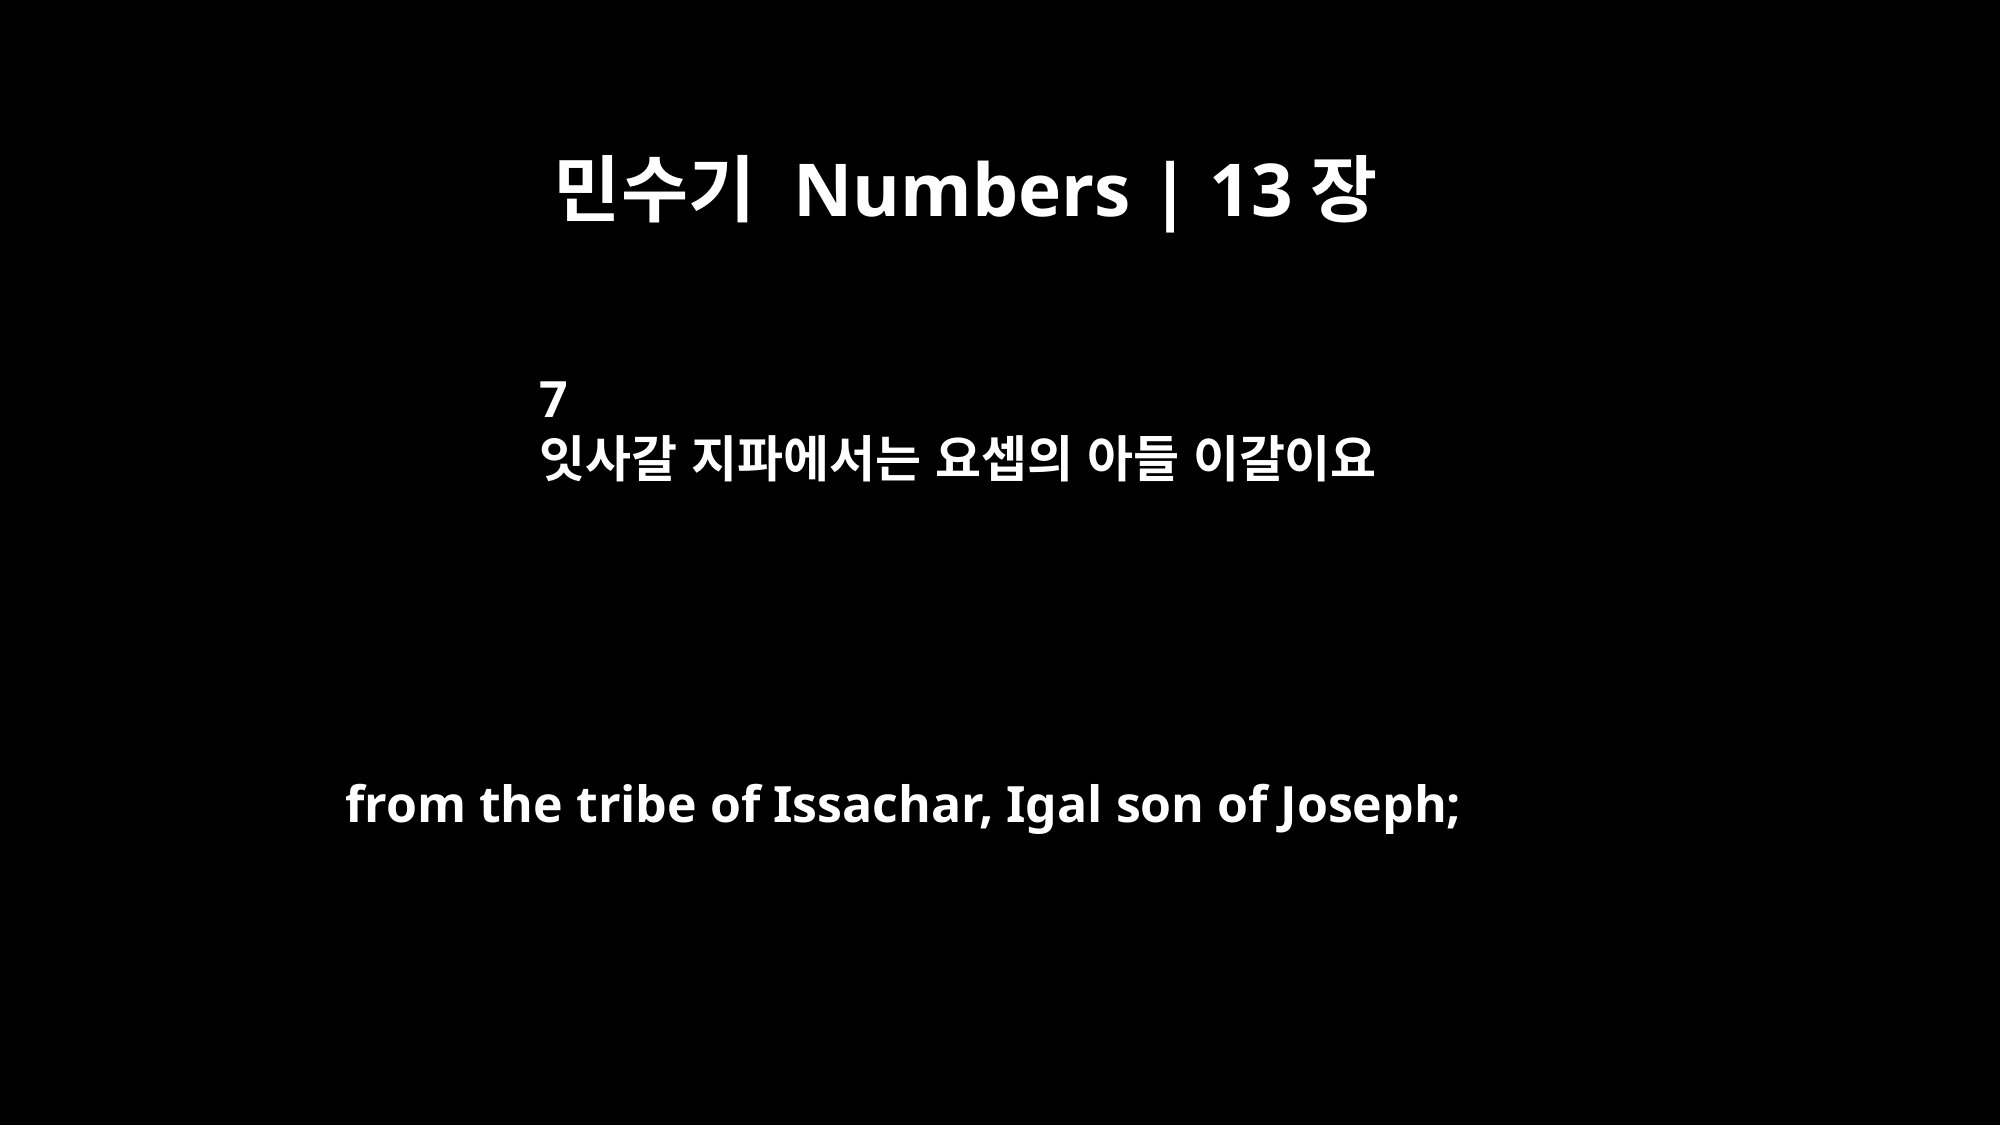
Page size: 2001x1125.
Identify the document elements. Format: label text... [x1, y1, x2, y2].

text_box 민수기 Numbers | 13장 [538, 136, 1393, 239]
text_box from the tribe of Issachar, Igal son of Joseph; [330, 764, 1477, 840]
text_box 7 잇사갈 지파에서는 요셉의 아들 이갈이요 [524, 359, 1393, 495]
